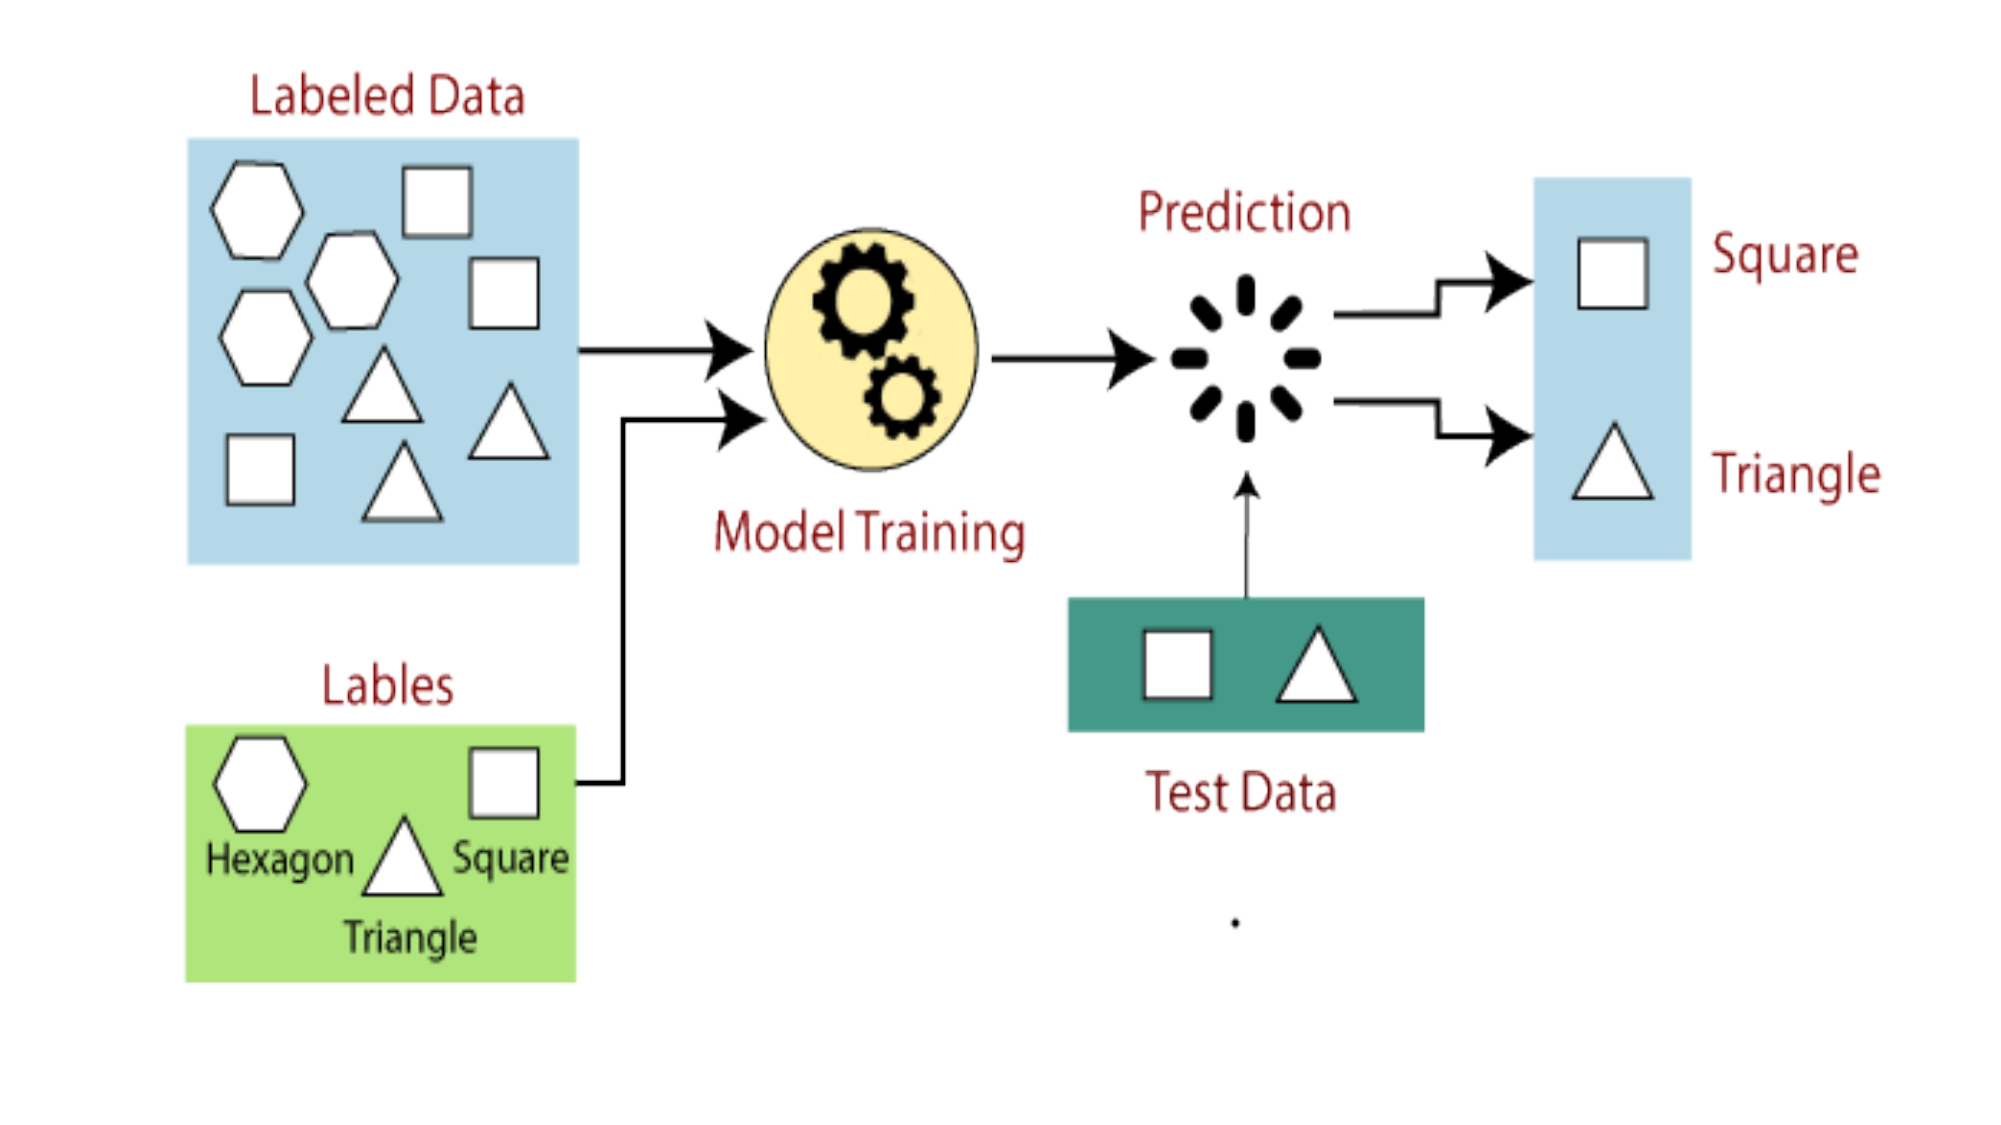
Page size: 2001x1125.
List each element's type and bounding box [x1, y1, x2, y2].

picture [164, 61, 1889, 1061]
